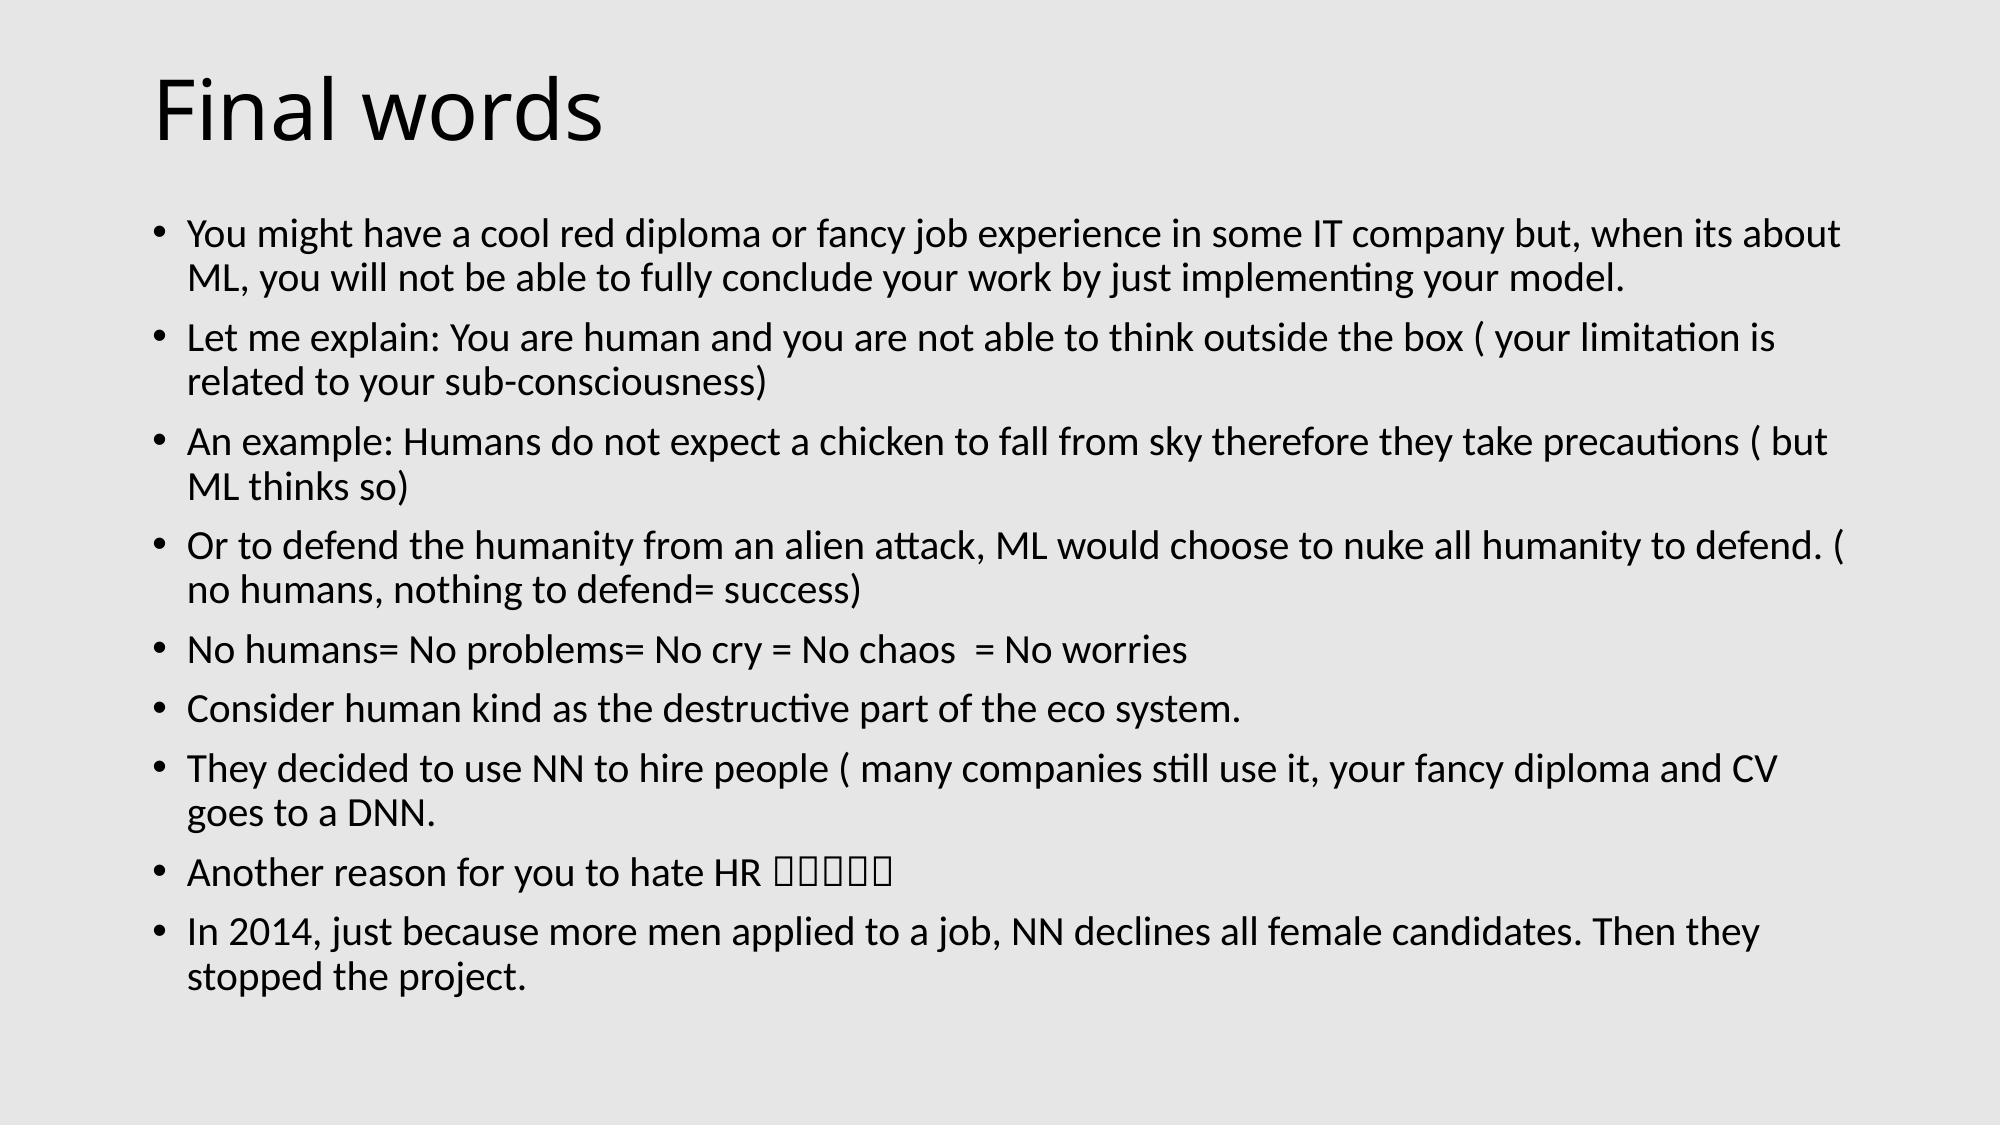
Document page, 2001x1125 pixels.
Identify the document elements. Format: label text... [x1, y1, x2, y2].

list You might have a cool red diploma or fancy job experience in some IT company but, when its about ML, you will not be able to fully conclude your work by just implementing your model. Let me explain: You are human and you are not able to think outside the box ( your limitation is related to your sub-consciousness) An example: Humans do not expect a chicken to fall from sky therefore they take precautions ( but ML thinks so) Or to defend the humanity from an alien attack, ML would choose to nuke all humanity to defend. ( no humans, nothing to defend= success) No humans= No problems= No cry = No chaos = No worries Consider human kind as the destructive part of the eco system. They decided to use NN to hire people ( many companies still use it, your fancy diploma and CV goes to a DNN. Another reason for you to hate HR  In 2014, just because more men applied to a job, NN declines all female candidates. Then they stopped the project. [137, 203, 1863, 1014]
title Final words [137, 59, 1863, 167]
